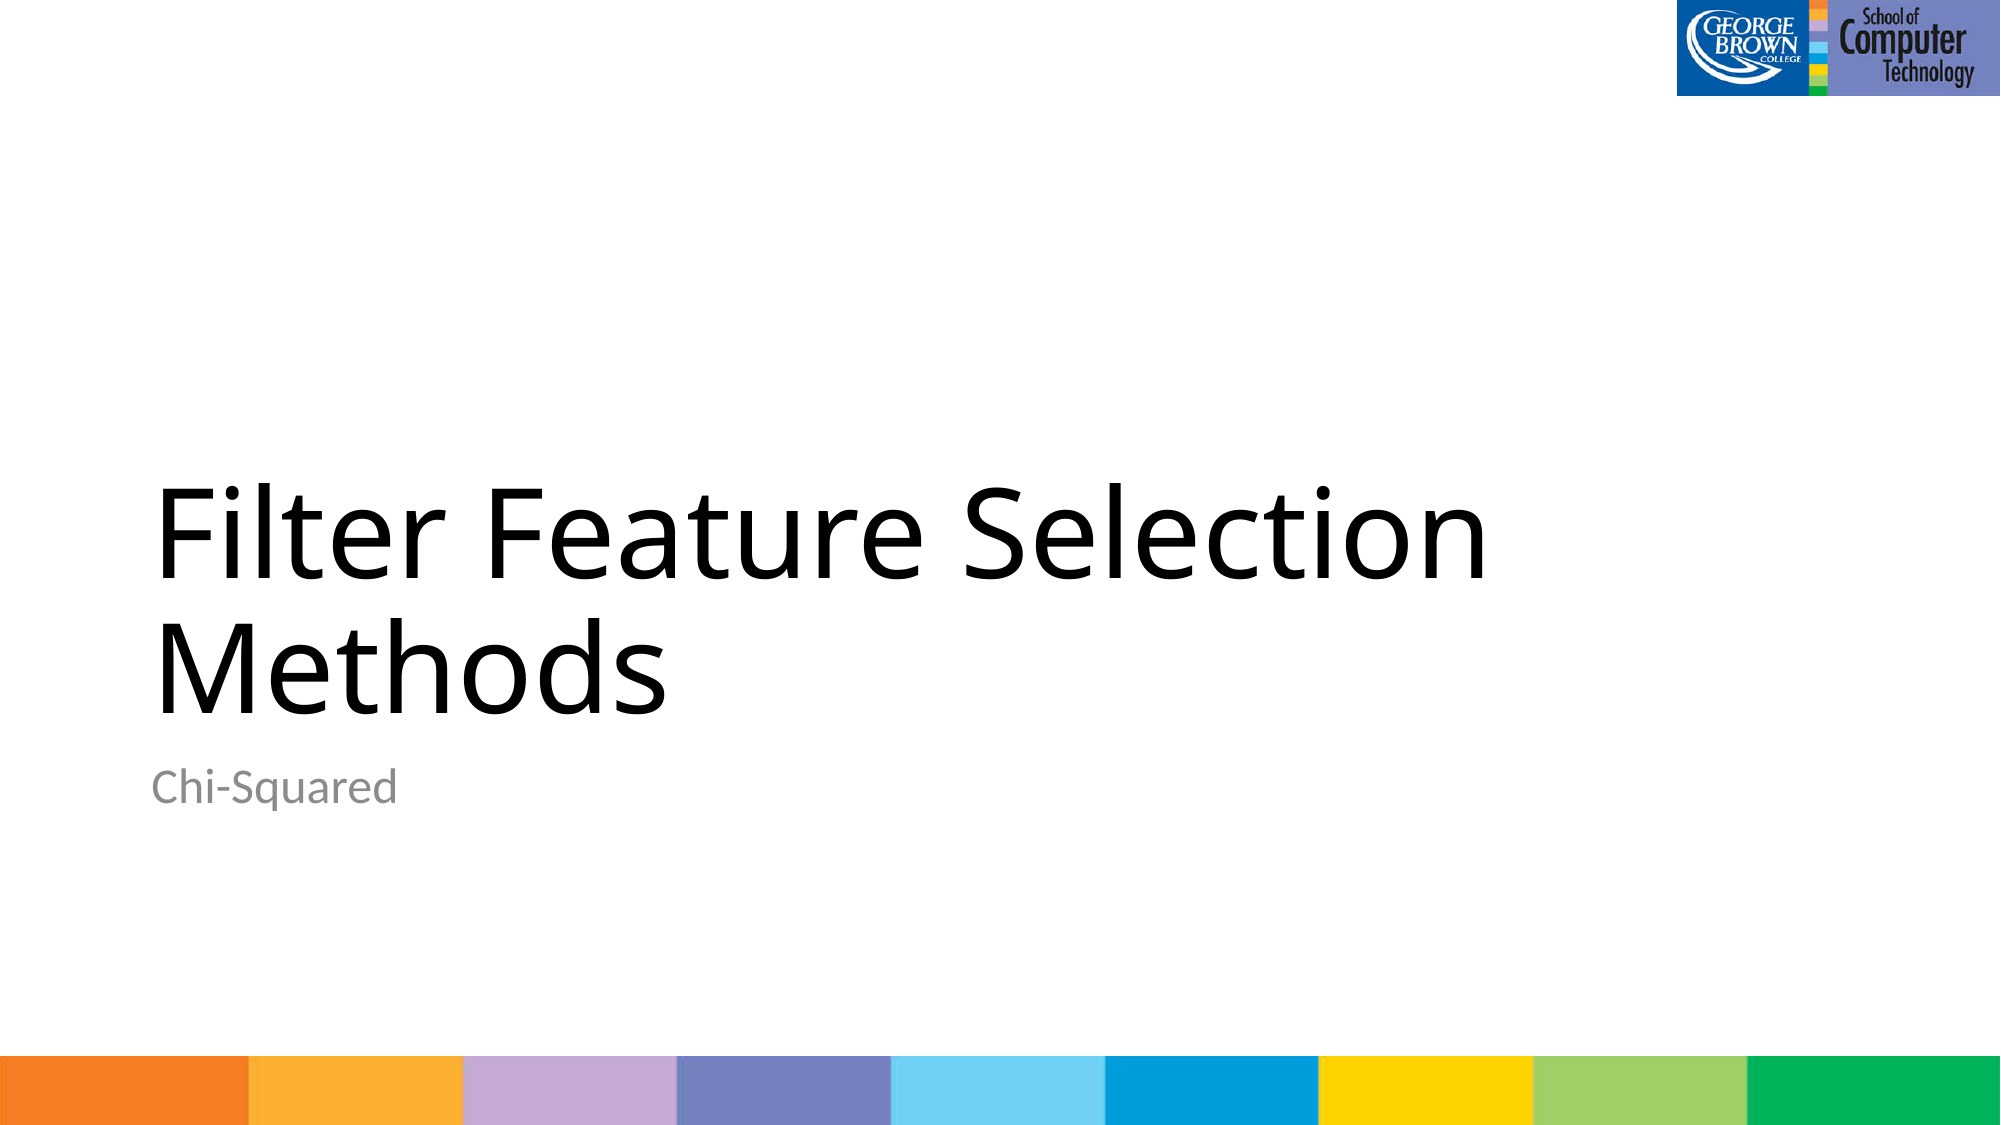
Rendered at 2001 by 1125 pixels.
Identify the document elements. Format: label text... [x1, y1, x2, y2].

picture [1318, 1056, 2000, 1125]
picture [1677, 0, 2000, 96]
list Chi-Squared [136, 752, 1862, 999]
title Filter Feature Selection Methods [136, 280, 1862, 749]
picture [0, 1056, 1105, 1125]
